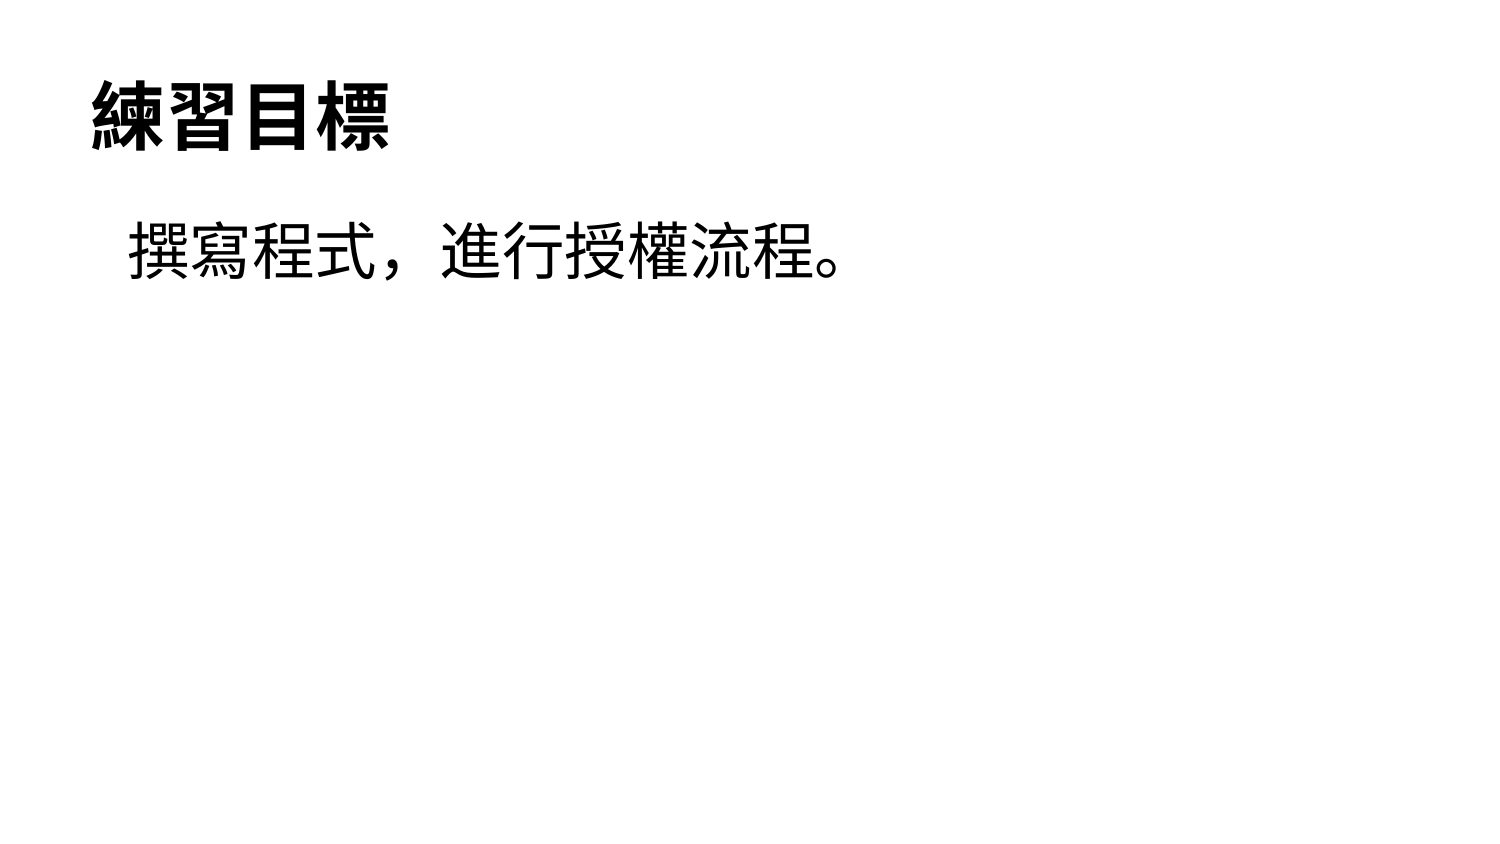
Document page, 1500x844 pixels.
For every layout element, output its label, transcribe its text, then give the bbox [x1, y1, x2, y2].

list 撰寫程式，進行授權流程。 [75, 196, 1425, 808]
title 練習目標 [75, 33, 1425, 175]
